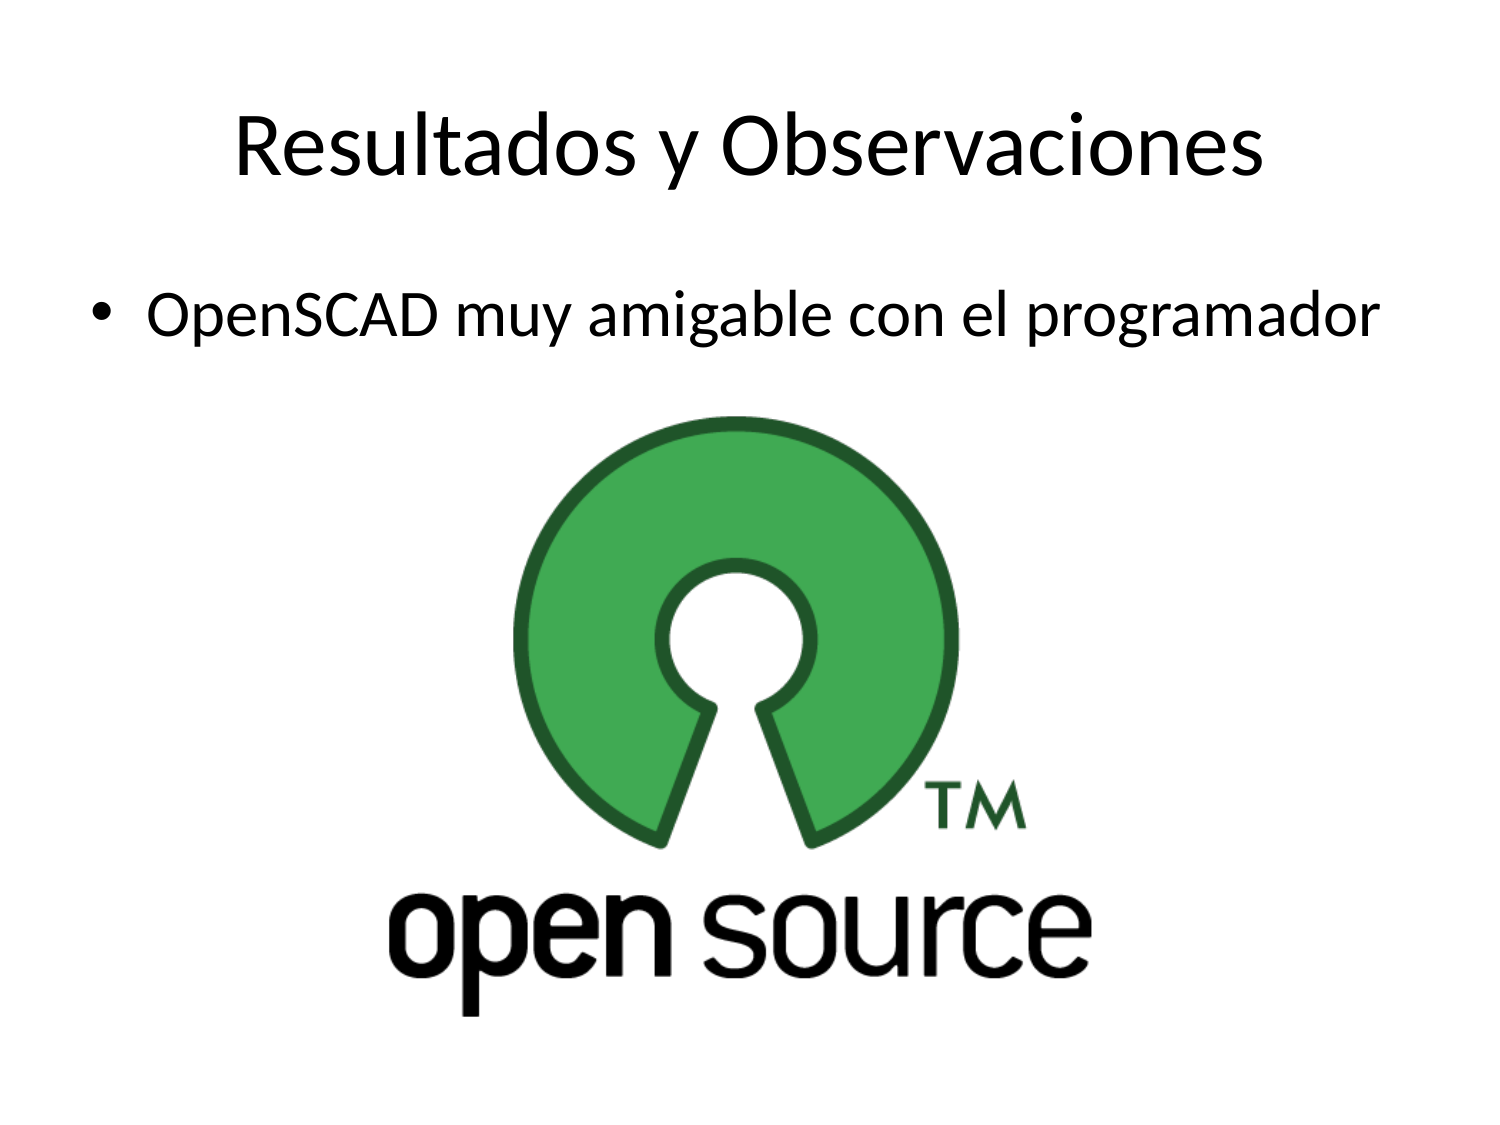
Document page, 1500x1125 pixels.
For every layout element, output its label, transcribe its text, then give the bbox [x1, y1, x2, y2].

list OpenSCAD muy amigable con el programador [75, 262, 1425, 1005]
picture [347, 378, 1133, 1057]
title Resultados y Observaciones [75, 45, 1425, 233]
